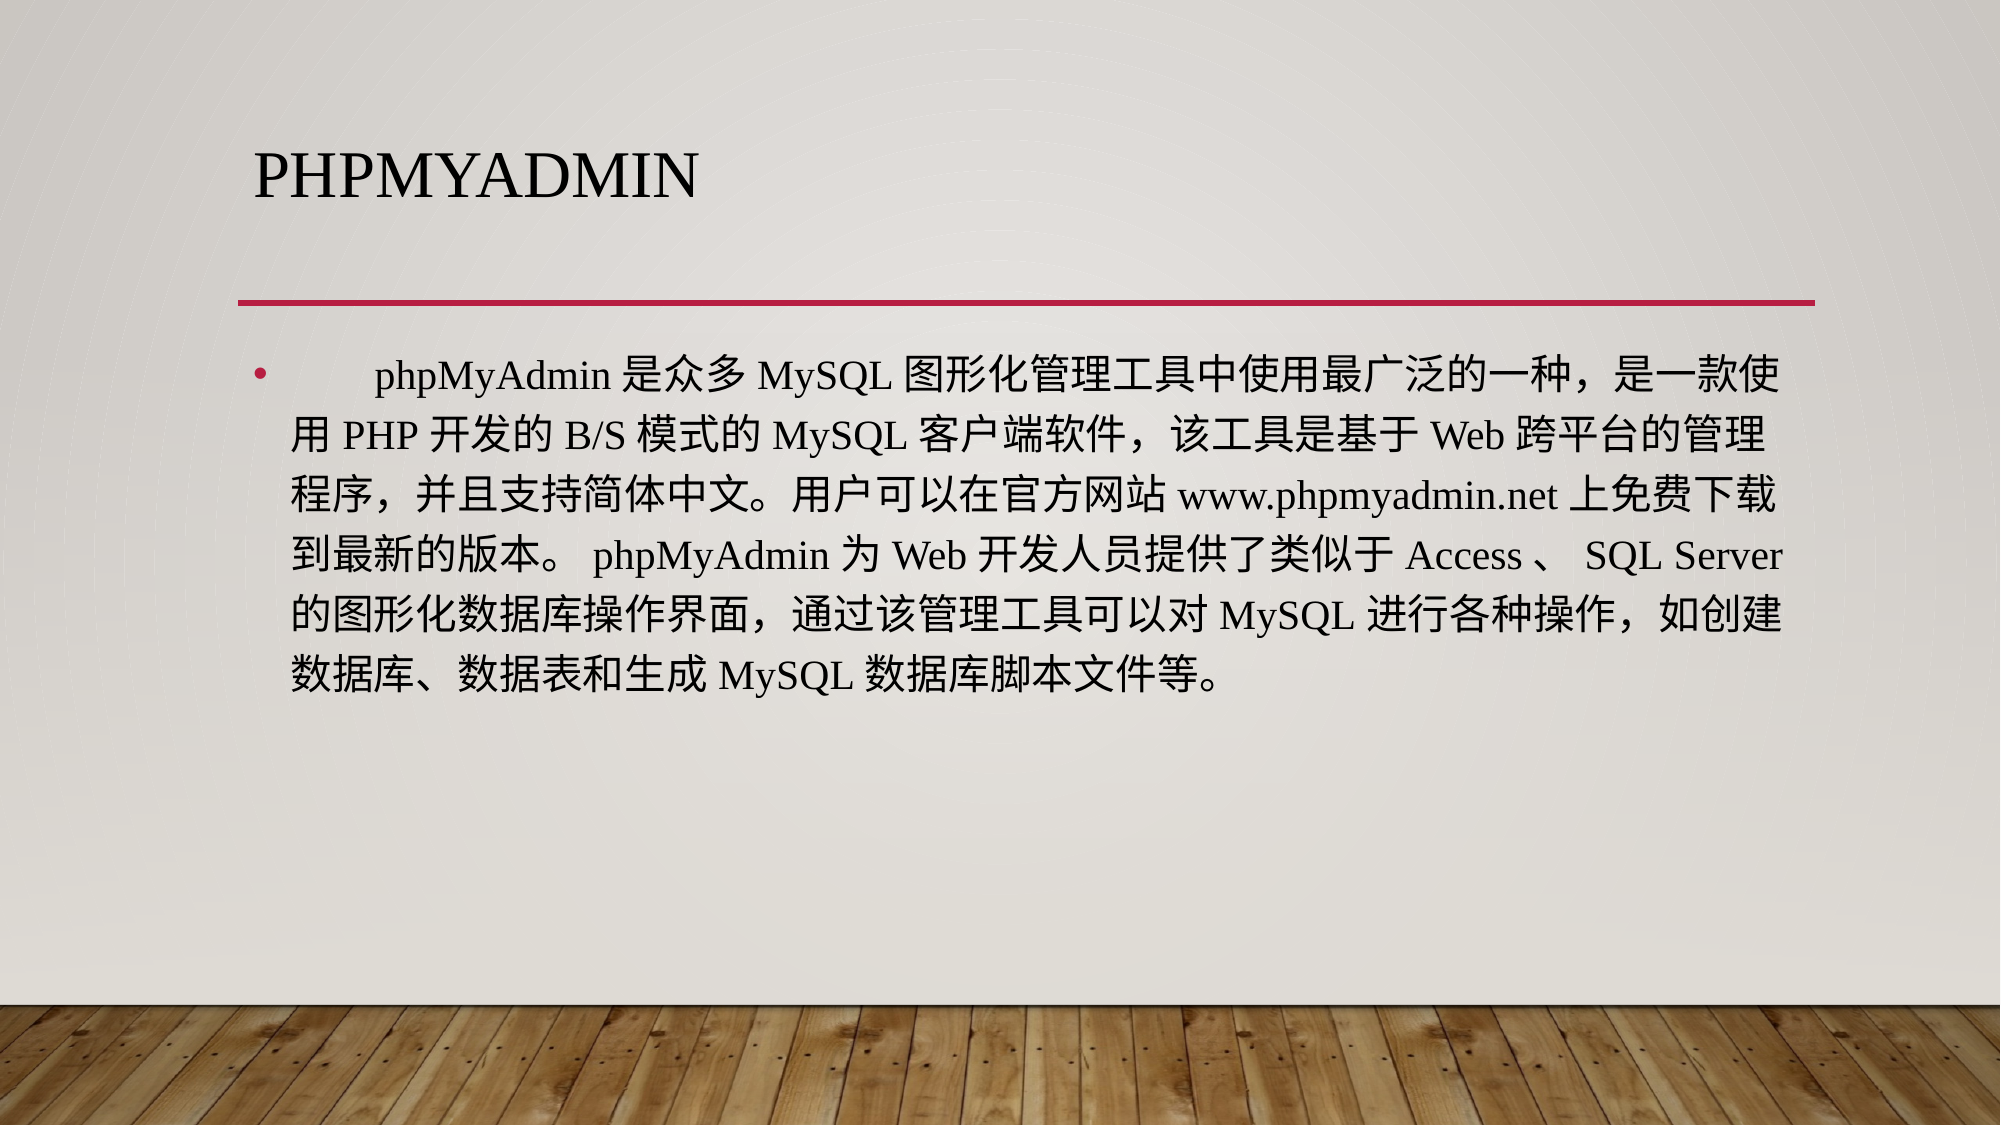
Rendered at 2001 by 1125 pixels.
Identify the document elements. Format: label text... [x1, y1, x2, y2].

picture [0, 1005, 2000, 1125]
list phpMyAdmin是众多MySQL图形化管理工具中使用最广泛的一种，是一款使用PHP开发的B/S模式的MySQL客户端软件，该工具是基于Web跨平台的管理程序，并且支持简体中文。用户可以在官方网站www.phpmyadmin.net上免费下载到最新的版本。phpMyAdmin为Web开发人员提供了类似于Access、SQL Server的图形化数据库操作界面，通过该管理工具可以对MySQL进行各种操作，如创建数据库、数据表和生成MySQL数据库脚本文件等。 [238, 330, 1814, 897]
title phpMyAdmin [238, 131, 1814, 305]
